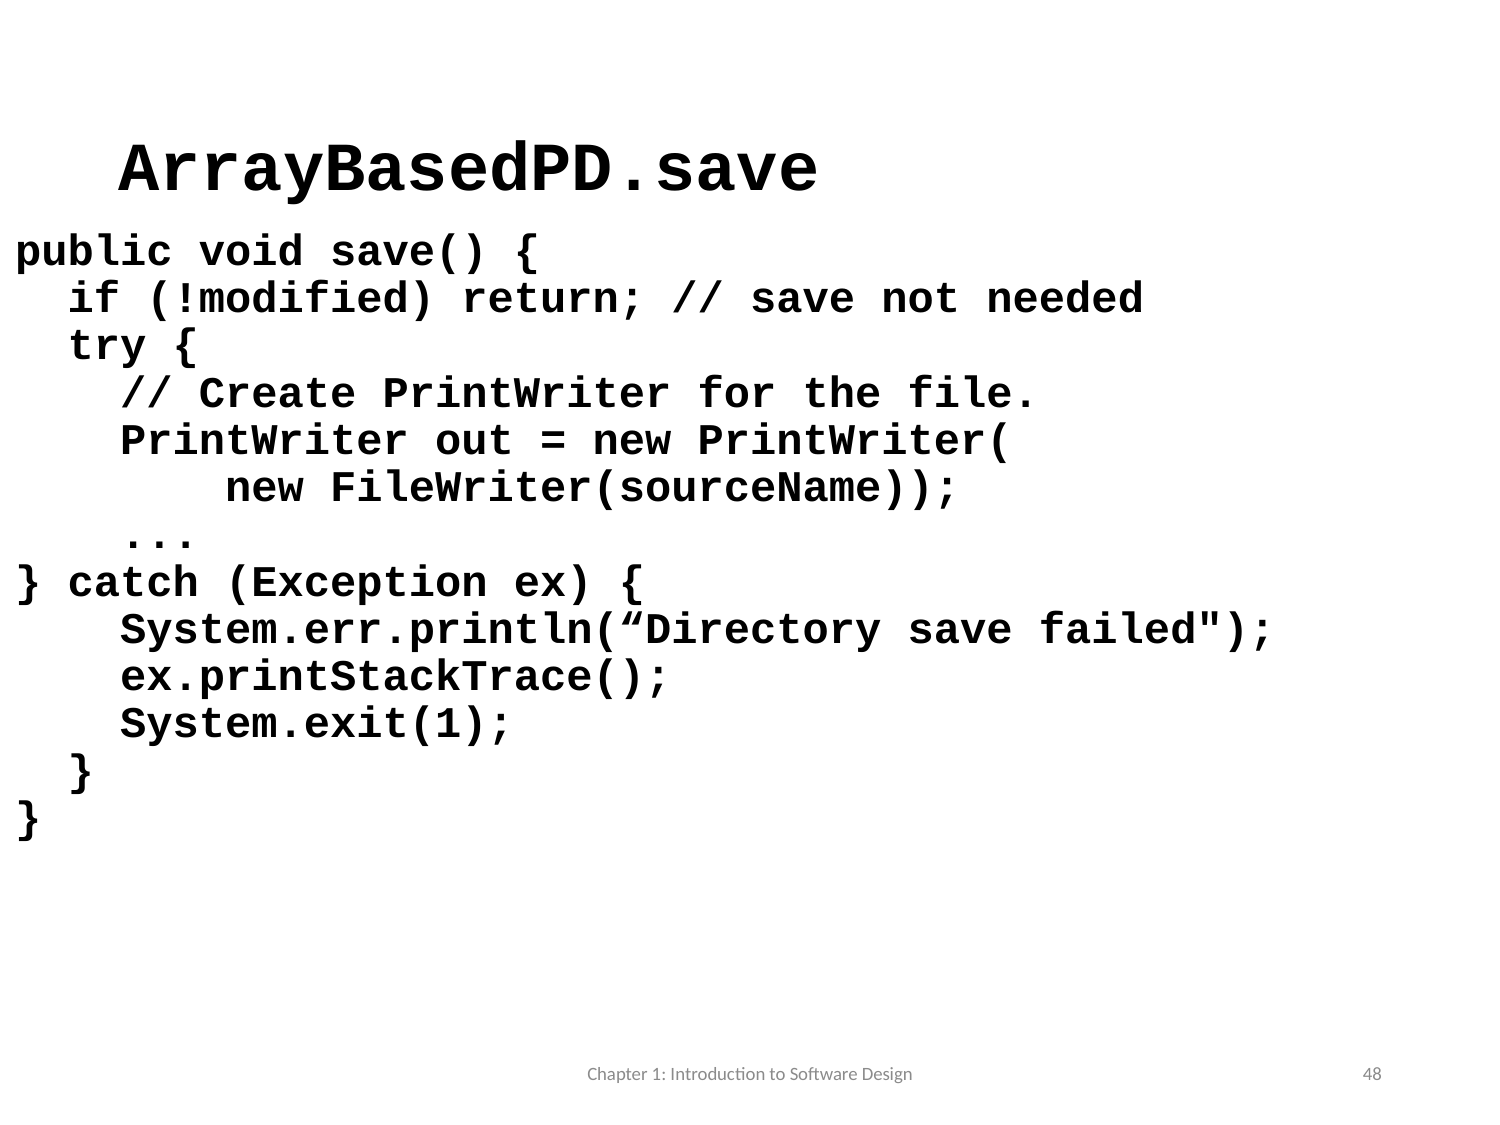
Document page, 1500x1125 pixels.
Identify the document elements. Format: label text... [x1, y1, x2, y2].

slide_number 48 [1059, 1042, 1397, 1103]
title ArrayBasedPD.save [103, 59, 1397, 220]
list public void save() { if (!modified) return; // save not needed try { // Create PrintWriter for the file. PrintWriter out = new PrintWriter( new FileWriter(sourceName)); ... } catch (Exception ex) { System.err.println(“Directory save failed"); ex.printStackTrace(); System.exit(1); } } [0, 220, 1500, 963]
footer Chapter 1: Introduction to Software Design [496, 1042, 1004, 1103]
